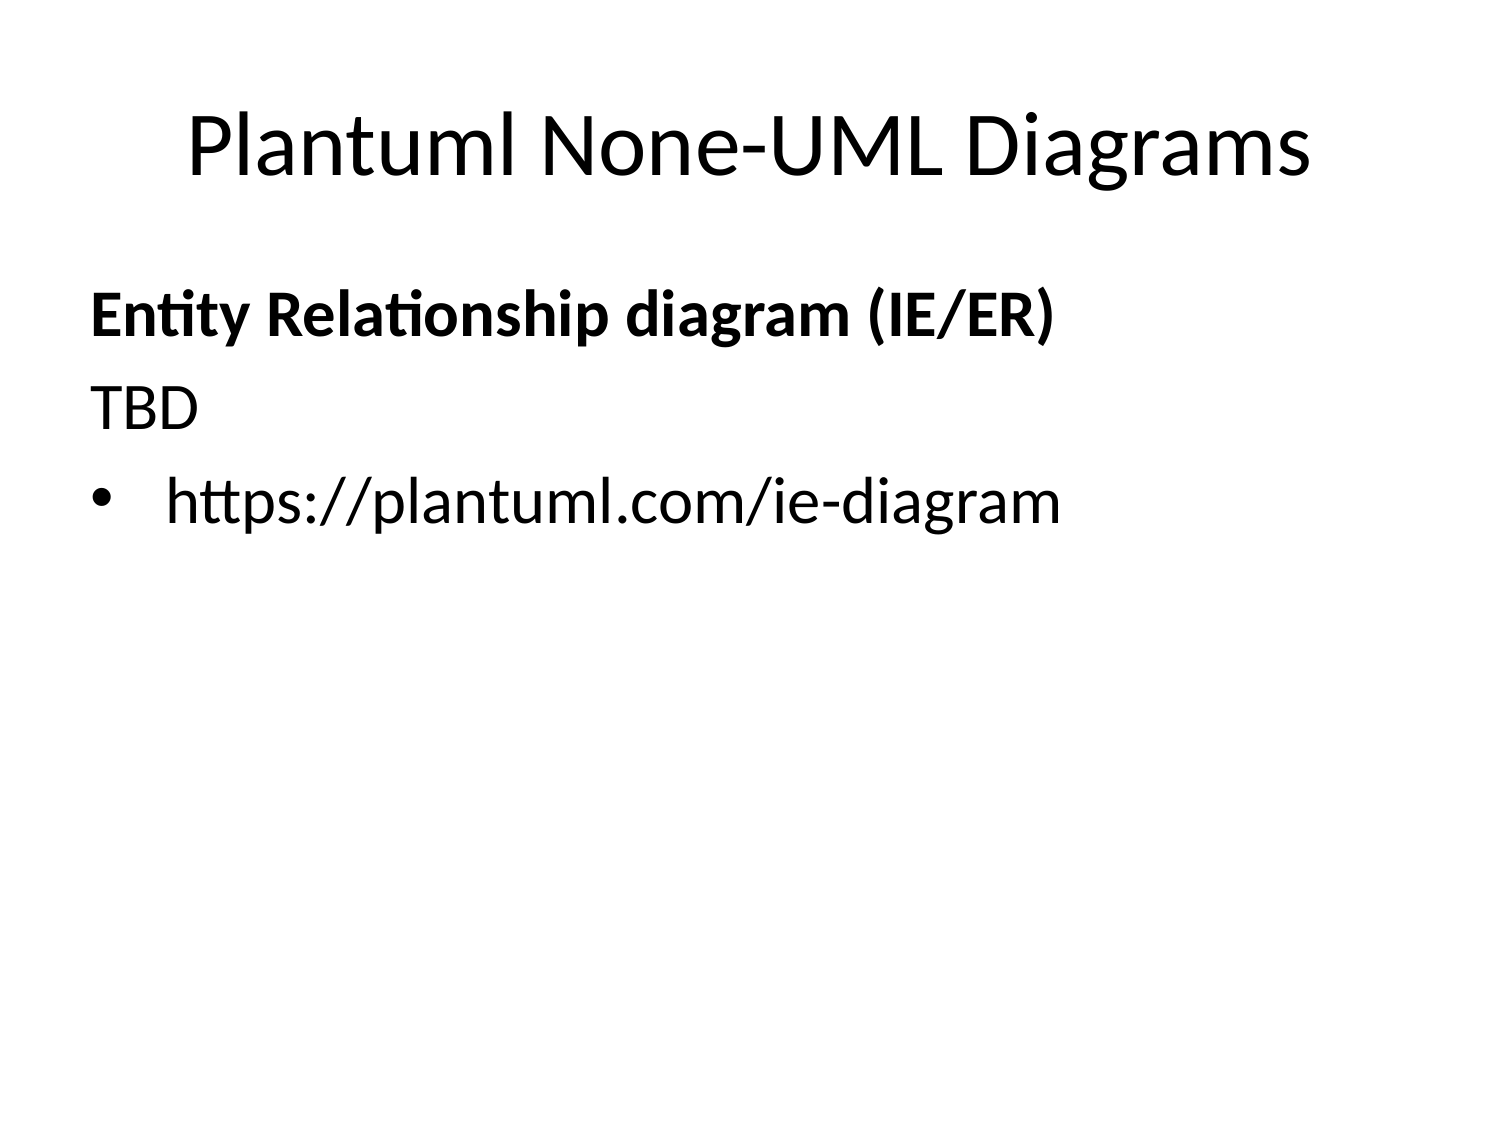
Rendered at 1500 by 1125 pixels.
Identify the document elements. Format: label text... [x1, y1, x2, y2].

list Entity Relationship diagram (IE/ER) TBD https://plantuml.com/ie-diagram [75, 262, 1425, 1005]
title Plantuml None-UML Diagrams [75, 45, 1425, 233]
